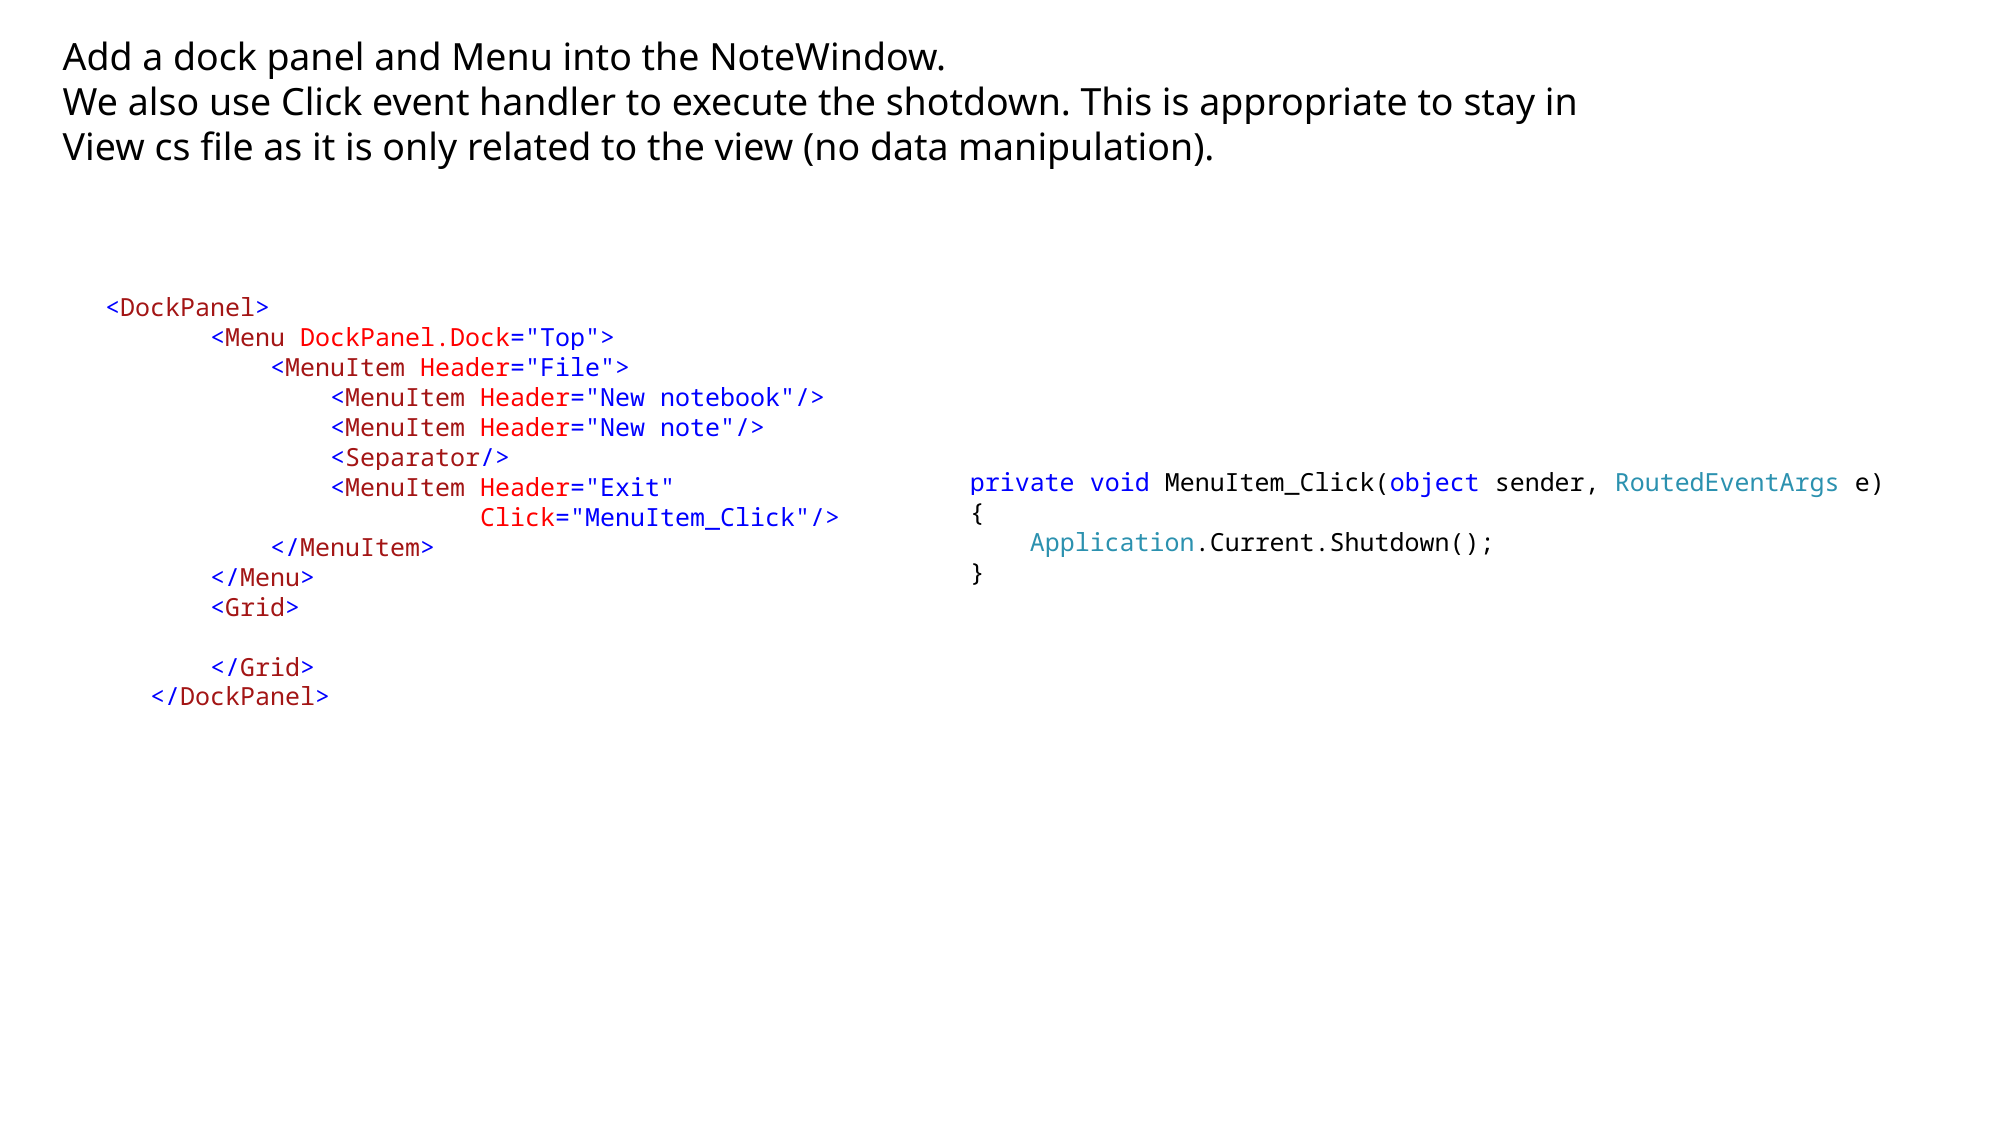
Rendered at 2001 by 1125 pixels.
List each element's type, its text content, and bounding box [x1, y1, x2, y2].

text_box private void MenuItem_Click(object sender, RoutedEventArgs e) { Application.Current.Shutdown(); } [940, 459, 1941, 594]
text_box <DockPanel> <Menu DockPanel.Dock="Top"> <MenuItem Header="File"> <MenuItem Header="New notebook"/> <MenuItem Header="New note"/> <Separator/> <MenuItem Header="Exit" Click="MenuItem_Click"/> </MenuItem> </Menu> <Grid> </Grid> </DockPanel> [75, 284, 883, 719]
text_box Add a dock panel and Menu into the NoteWindow. We also use Click event handler to execute the shotdown. This is appropriate to stay in View cs file as it is only related to the view (no data manipulation). [47, 25, 1674, 176]
